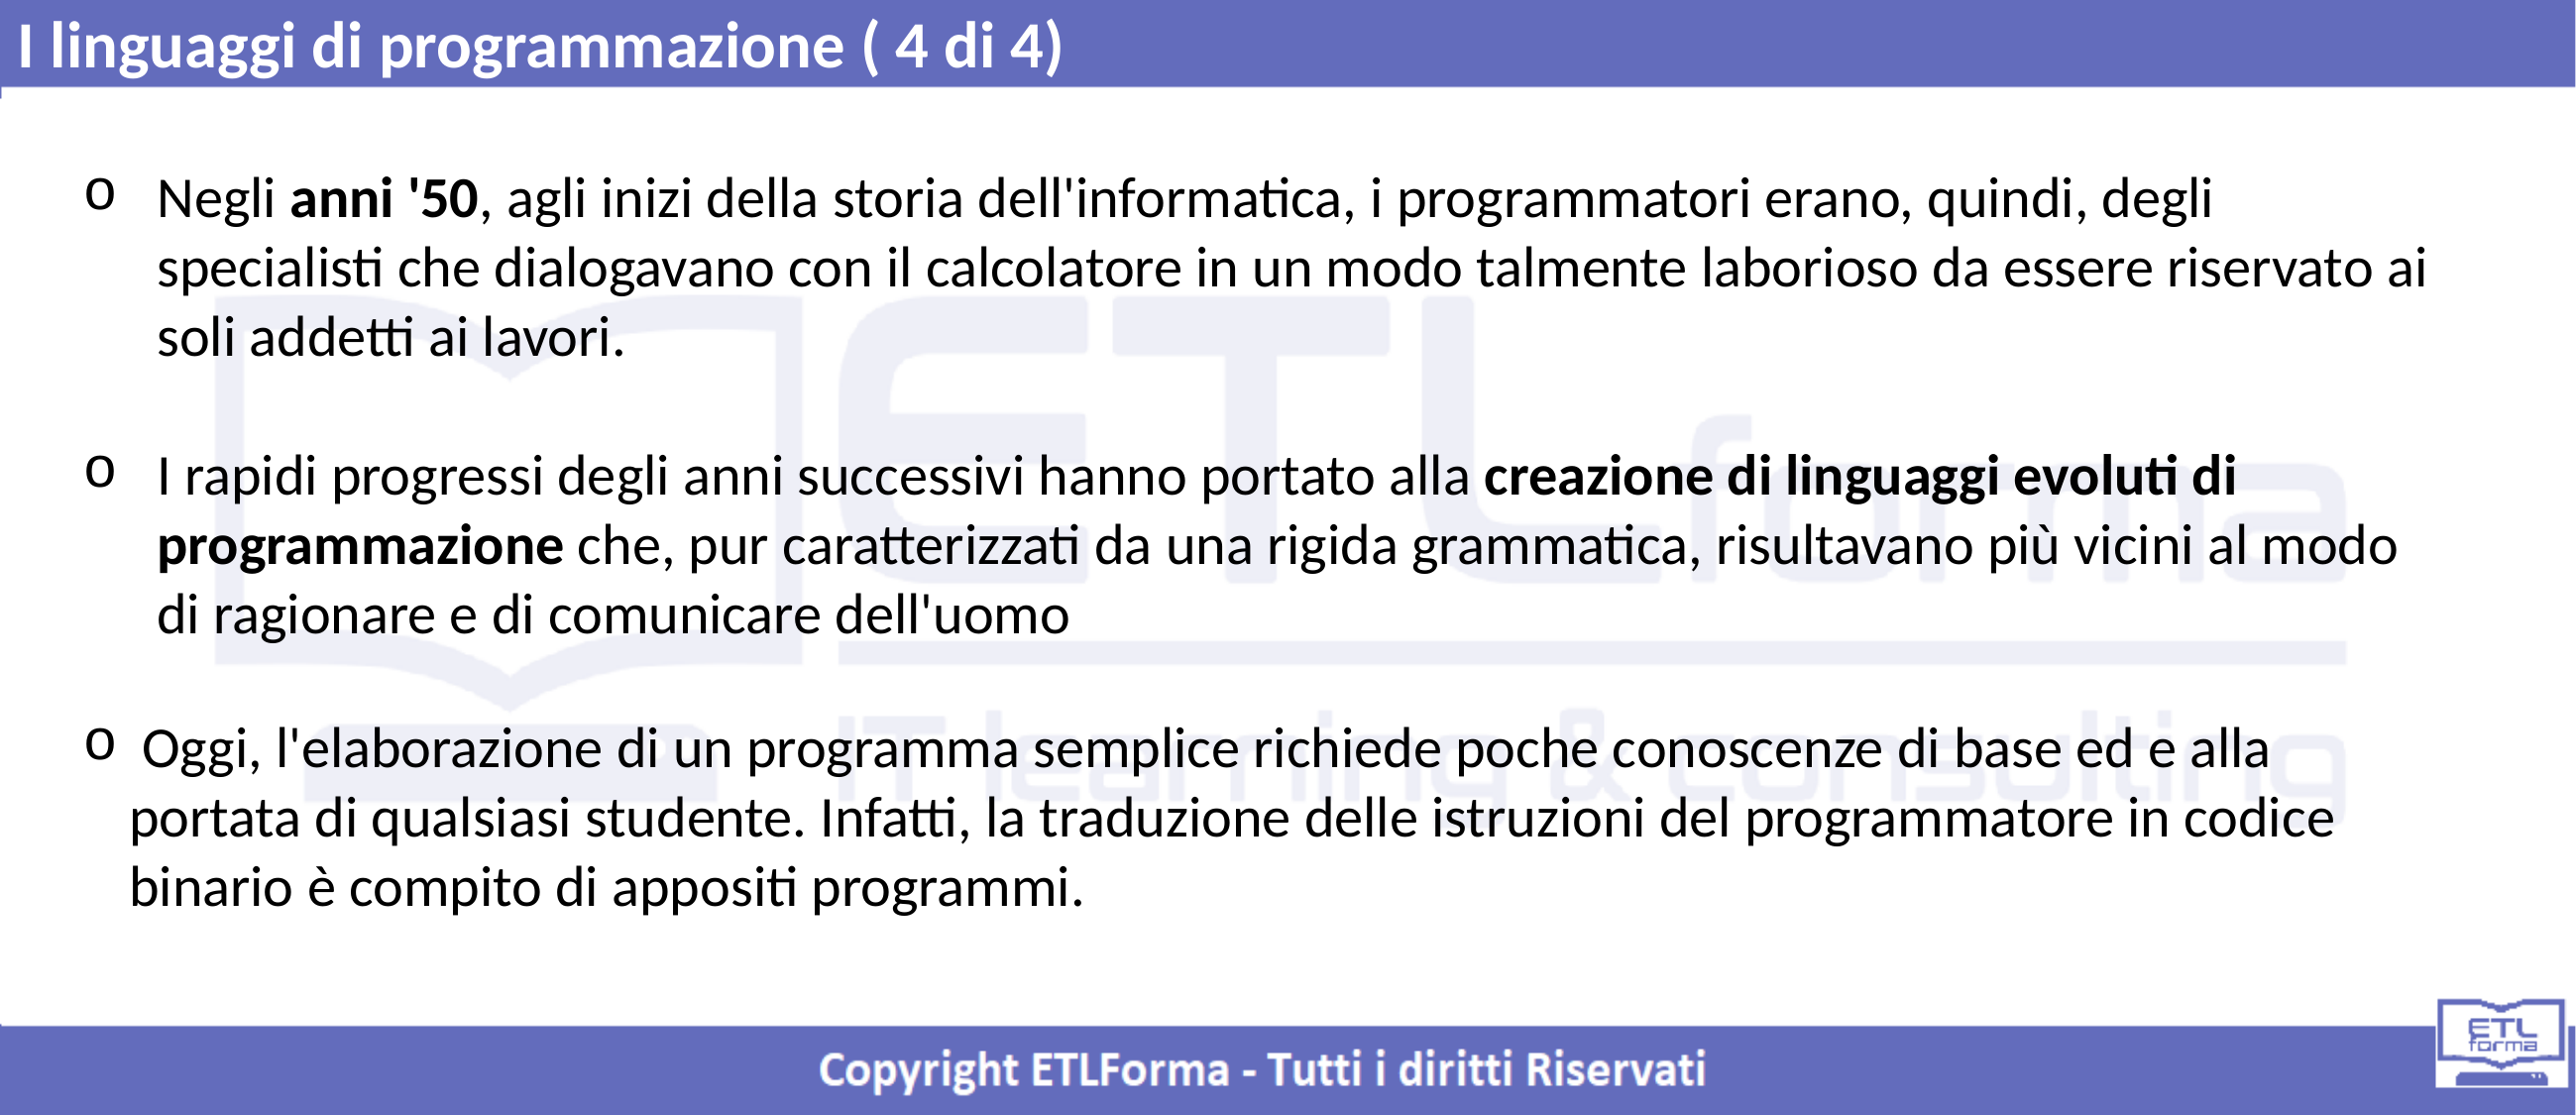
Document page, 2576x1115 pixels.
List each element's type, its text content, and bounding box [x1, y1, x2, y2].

text_box Negli anni '50, agli inizi della storia dell'informatica, i programmatori erano, quindi, degli specialisti che dialogavano con il calcolatore in un modo talmente laborioso da essere riservato ai soli addetti ai lavori. I rapidi progressi degli anni successivi hanno portato alla creazione di linguaggi evoluti di programmazione che, pur caratterizzati da una rigida grammatica, risultavano più vicini al modo di ragionare e di comunicare dell'uomo Oggi, l'elaborazione di un programma semplice richiede poche conoscenze di base ed e alla portata di qualsiasi studente. Infatti, la traduzione delle istruzioni del programmatore in codice binario è compito di appositi programmi. [67, 153, 2447, 990]
text_box I linguaggi di programmazione ( 4 di 4) [3, 0, 2552, 65]
